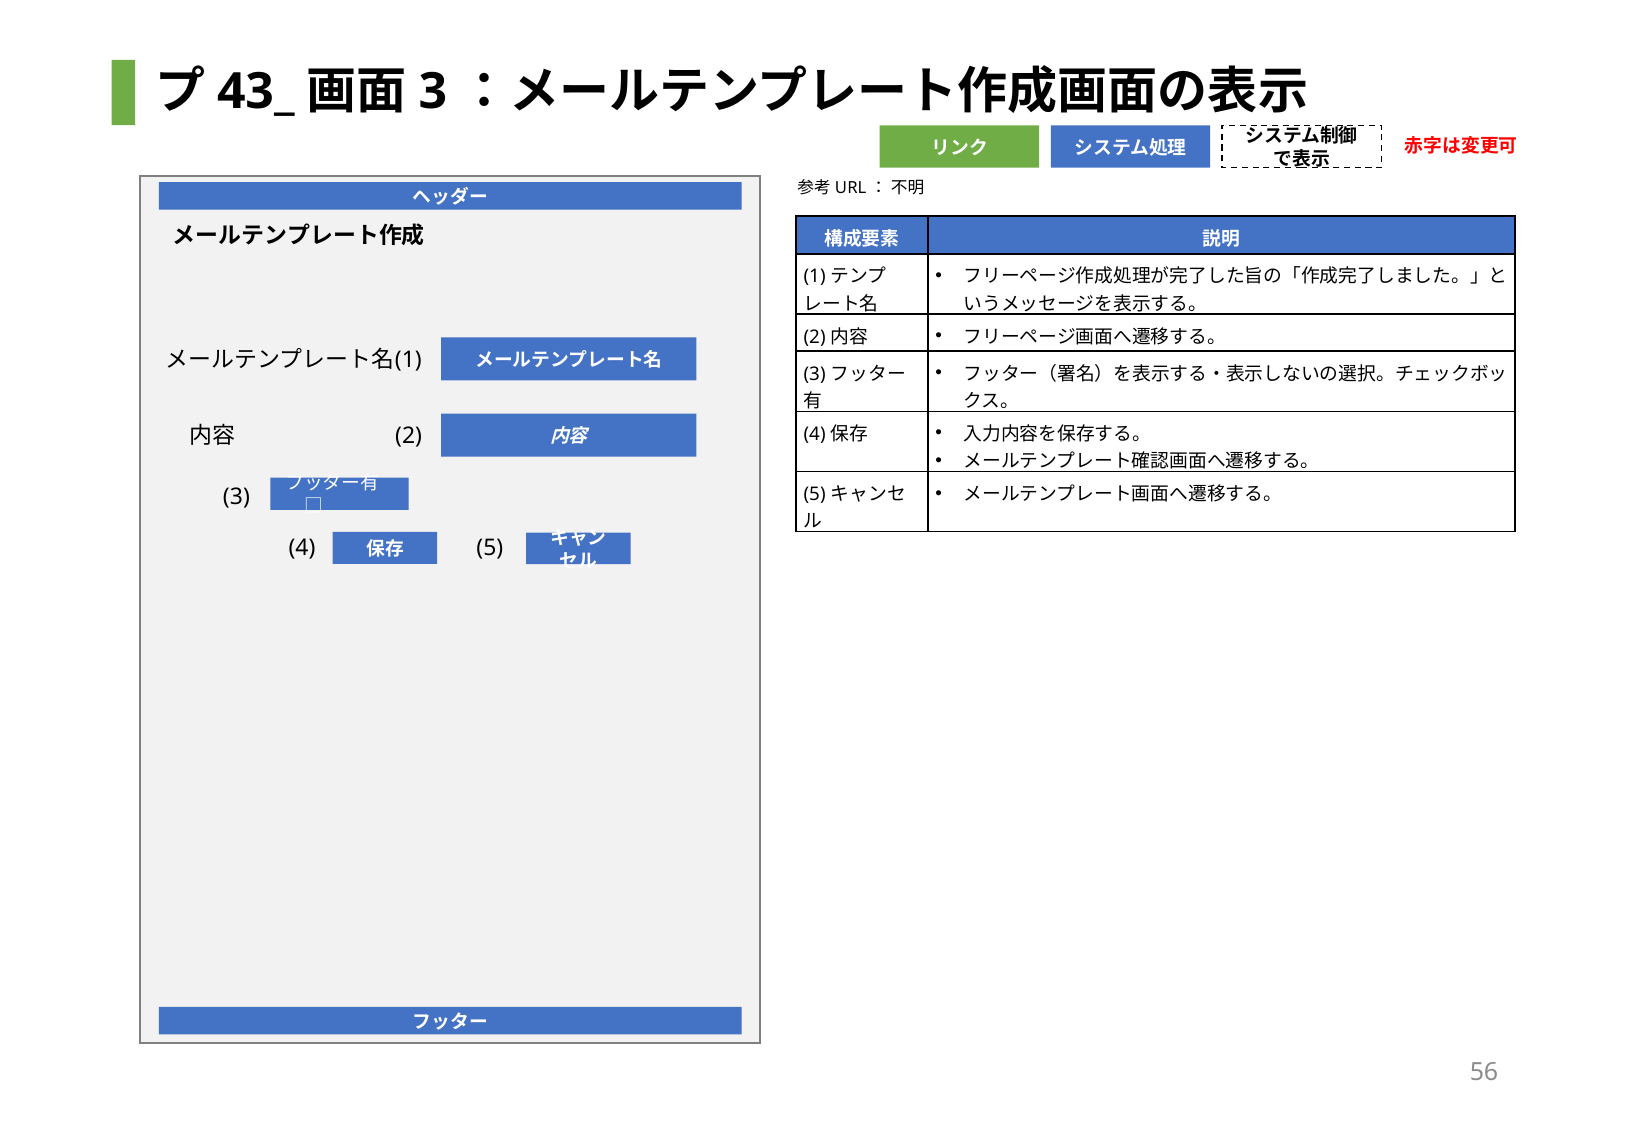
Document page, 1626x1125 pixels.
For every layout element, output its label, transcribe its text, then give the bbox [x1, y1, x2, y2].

table_header 構成要素 [797, 217, 927, 253]
text_box 赤字は変更可 [1380, 123, 1542, 168]
table_cell (1)テンプレート名 [797, 255, 927, 313]
table_cell (2)内容 [797, 315, 927, 350]
text_box (1) [410, 336, 438, 379]
text_box (2) [380, 412, 438, 456]
text_box メールテンプレート作成 [158, 213, 441, 256]
text_box メールテンプレート名 [440, 336, 698, 382]
slide_number 56 [1147, 1042, 1514, 1103]
text_box (5) [461, 525, 519, 568]
table_cell フリーページ画面へ遷移する。 [929, 315, 1514, 350]
table_cell (5)キャンセル [797, 472, 927, 531]
text_box システム処理 [1049, 124, 1212, 169]
text_box キャンセル [525, 531, 632, 566]
table_cell フリーページ作成処理が完了した旨の「作成完了しました。」というメッセージを表示する。 [929, 255, 1514, 313]
title プ43_画面3：メールテンプレート作成画面の表示 [140, 59, 1514, 126]
table_cell (4)保存 [797, 412, 927, 471]
table_cell 入力内容を保存する。 メールテンプレート確認画面へ遷移する。 [929, 412, 1514, 471]
table_cell フッター（署名）を表示する・表示しないの選択。チェックボックス。 [929, 352, 1514, 411]
text_box 内容 [440, 412, 698, 458]
text_box フッター [157, 1005, 743, 1036]
text_box ヘッダー [157, 181, 743, 211]
text_box 内容 [174, 412, 251, 456]
text_box [139, 175, 761, 1044]
text_box (4) [273, 525, 331, 568]
text_box (3) [208, 473, 266, 517]
text_box システム制御で表示 [1220, 124, 1382, 169]
text_box メールテンプレート名 [150, 336, 410, 379]
text_box 参考URL： 不明 [782, 169, 940, 205]
table_cell メールテンプレート画面へ遷移する。 [929, 472, 1514, 531]
text_box 保存 [331, 530, 439, 566]
table_cell (3)フッター有 [797, 352, 927, 411]
text_box フッター有 □ [269, 476, 410, 511]
table_header 説明 [929, 217, 1514, 253]
text_box リンク [878, 124, 1041, 169]
